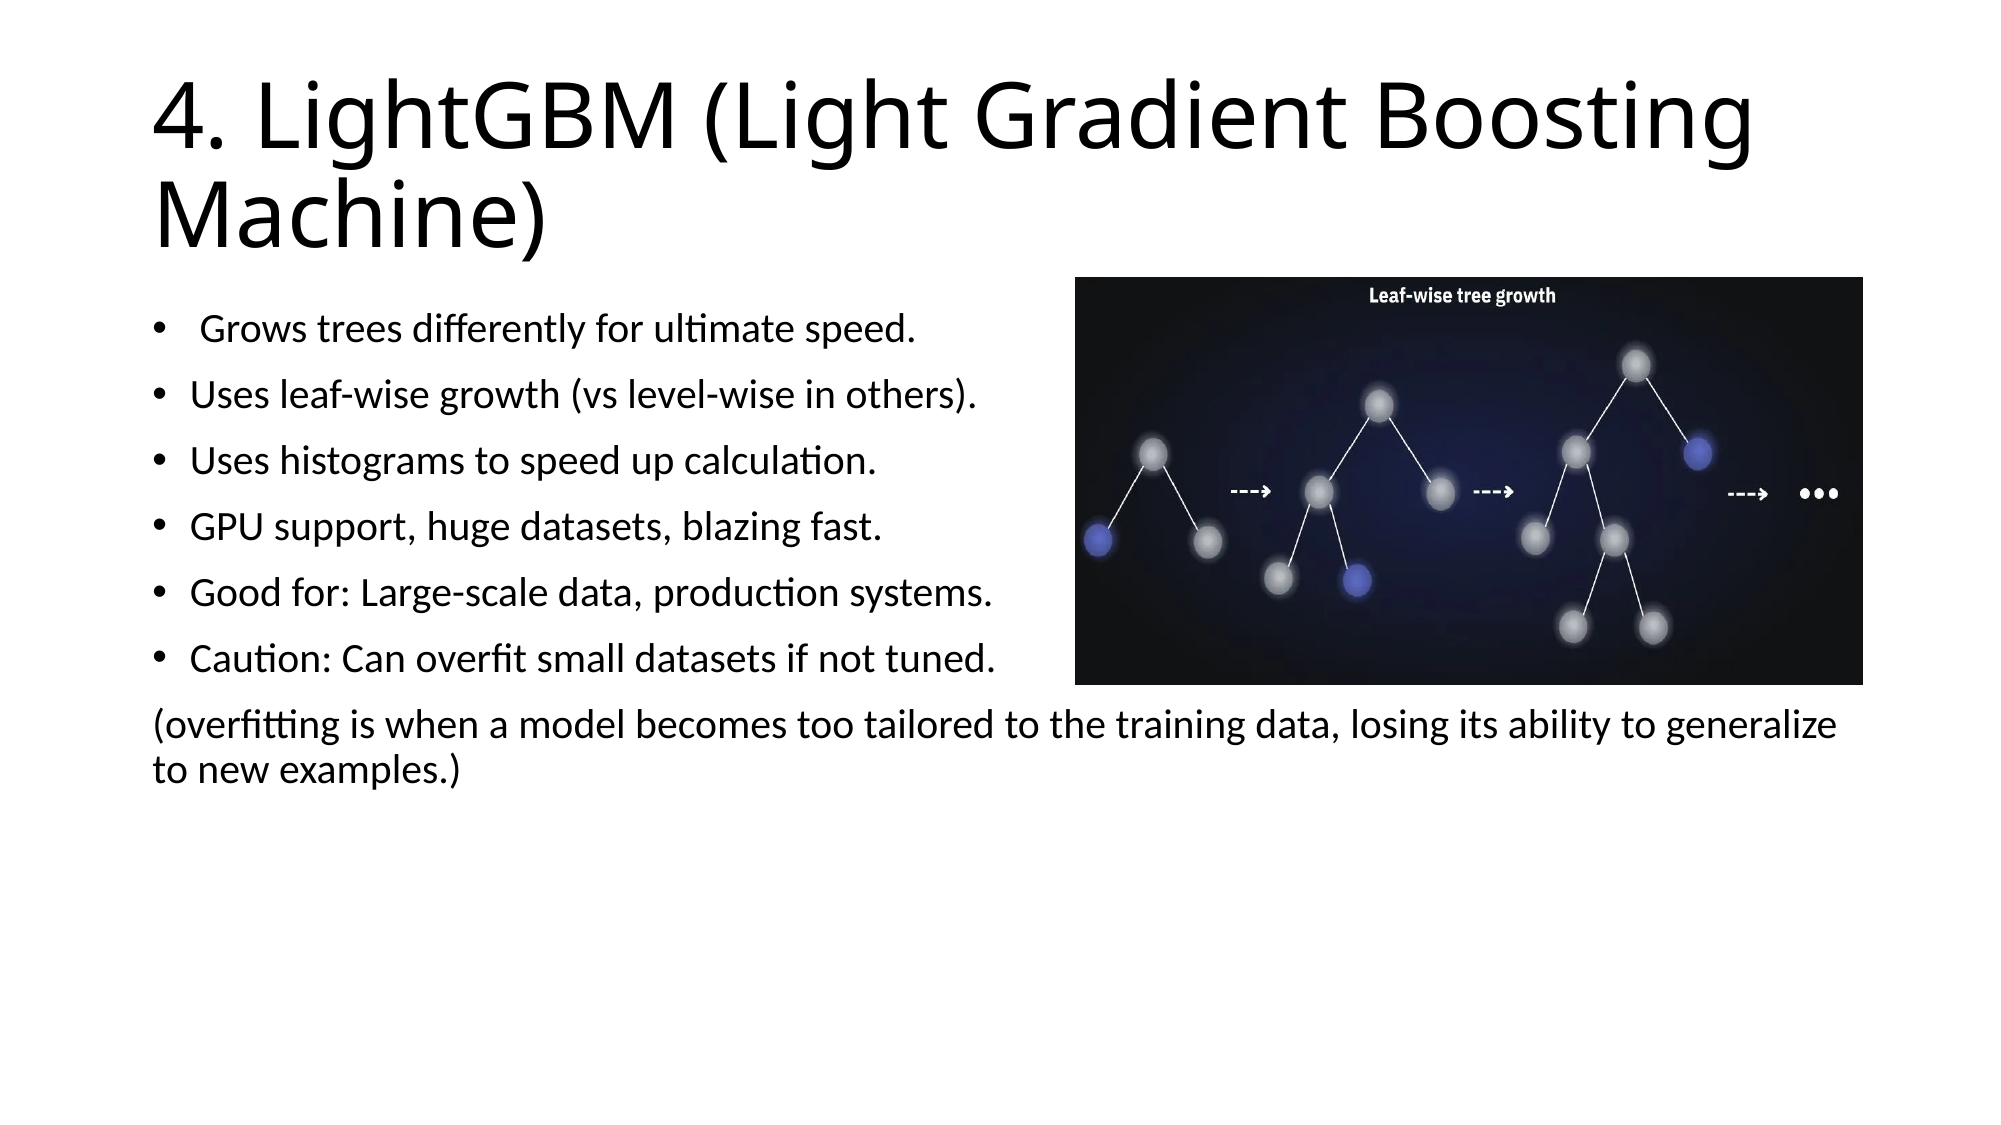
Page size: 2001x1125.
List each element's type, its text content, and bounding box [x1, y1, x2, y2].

list Grows trees differently for ultimate speed. Uses leaf-wise growth (vs level-wise in others). Uses histograms to speed up calculation. GPU support, huge datasets, blazing fast. Good for: Large-scale data, production systems. Caution: Can overfit small datasets if not tuned. (overfitting is when a model becomes too tailored to the training data, losing its ability to generalize to new examples.) [137, 299, 1863, 1014]
picture [1075, 277, 1863, 685]
title 4. LightGBM (Light Gradient Boosting Machine) [137, 59, 1863, 278]
